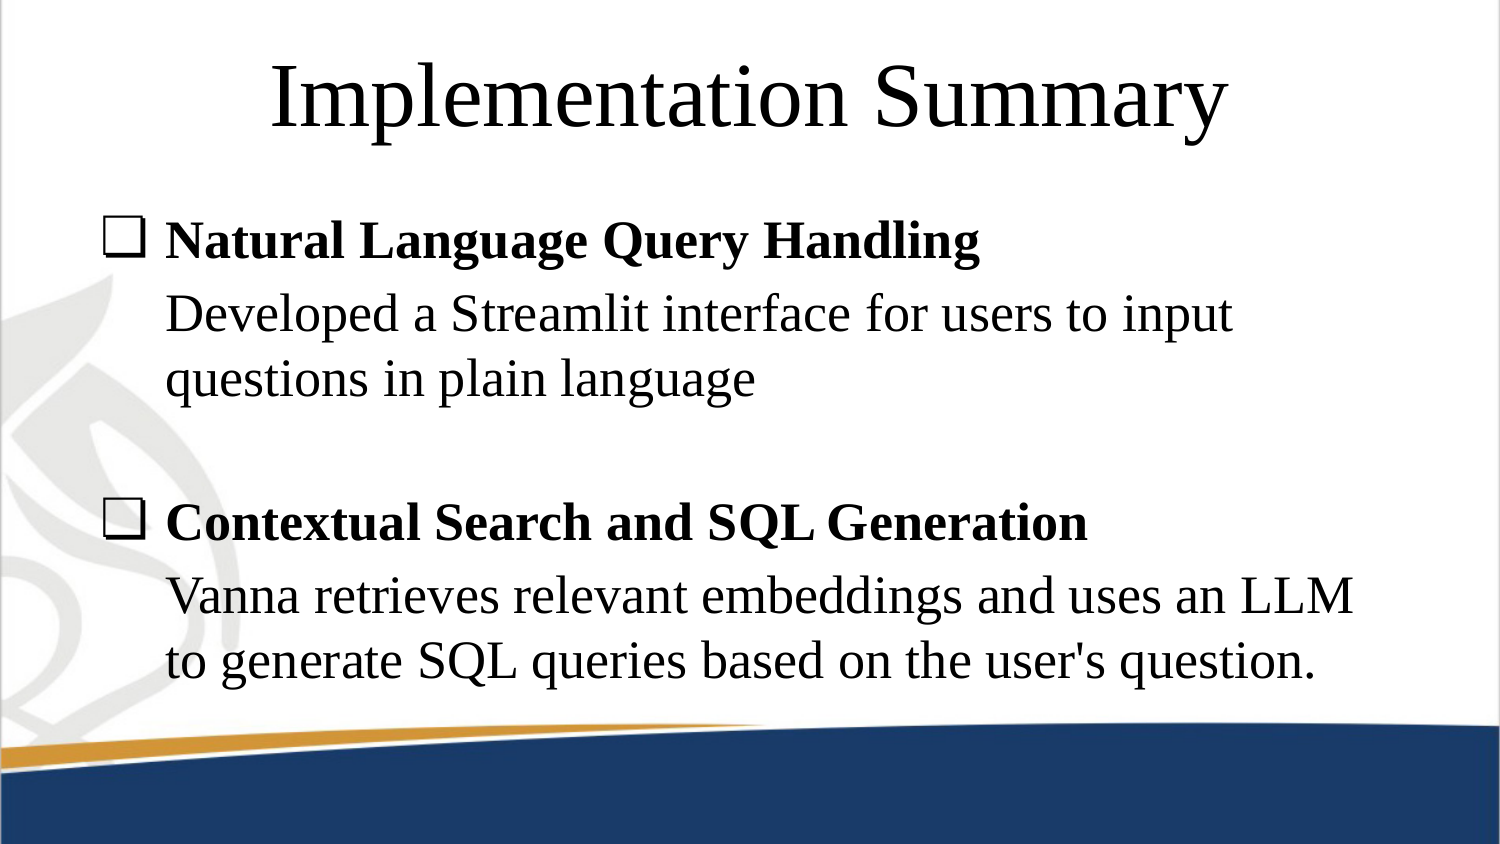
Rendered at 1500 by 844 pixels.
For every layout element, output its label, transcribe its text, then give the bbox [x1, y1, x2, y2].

picture [0, 0, 1500, 844]
list Natural Language Query Handling Developed a Streamlit interface for users to input questions in plain language Contextual Search and SQL Generation Vanna retrieves relevant embeddings and uses an LLM to generate SQL queries based on the user's question. [75, 196, 1425, 754]
title Implementation Summary [75, 17, 1425, 162]
